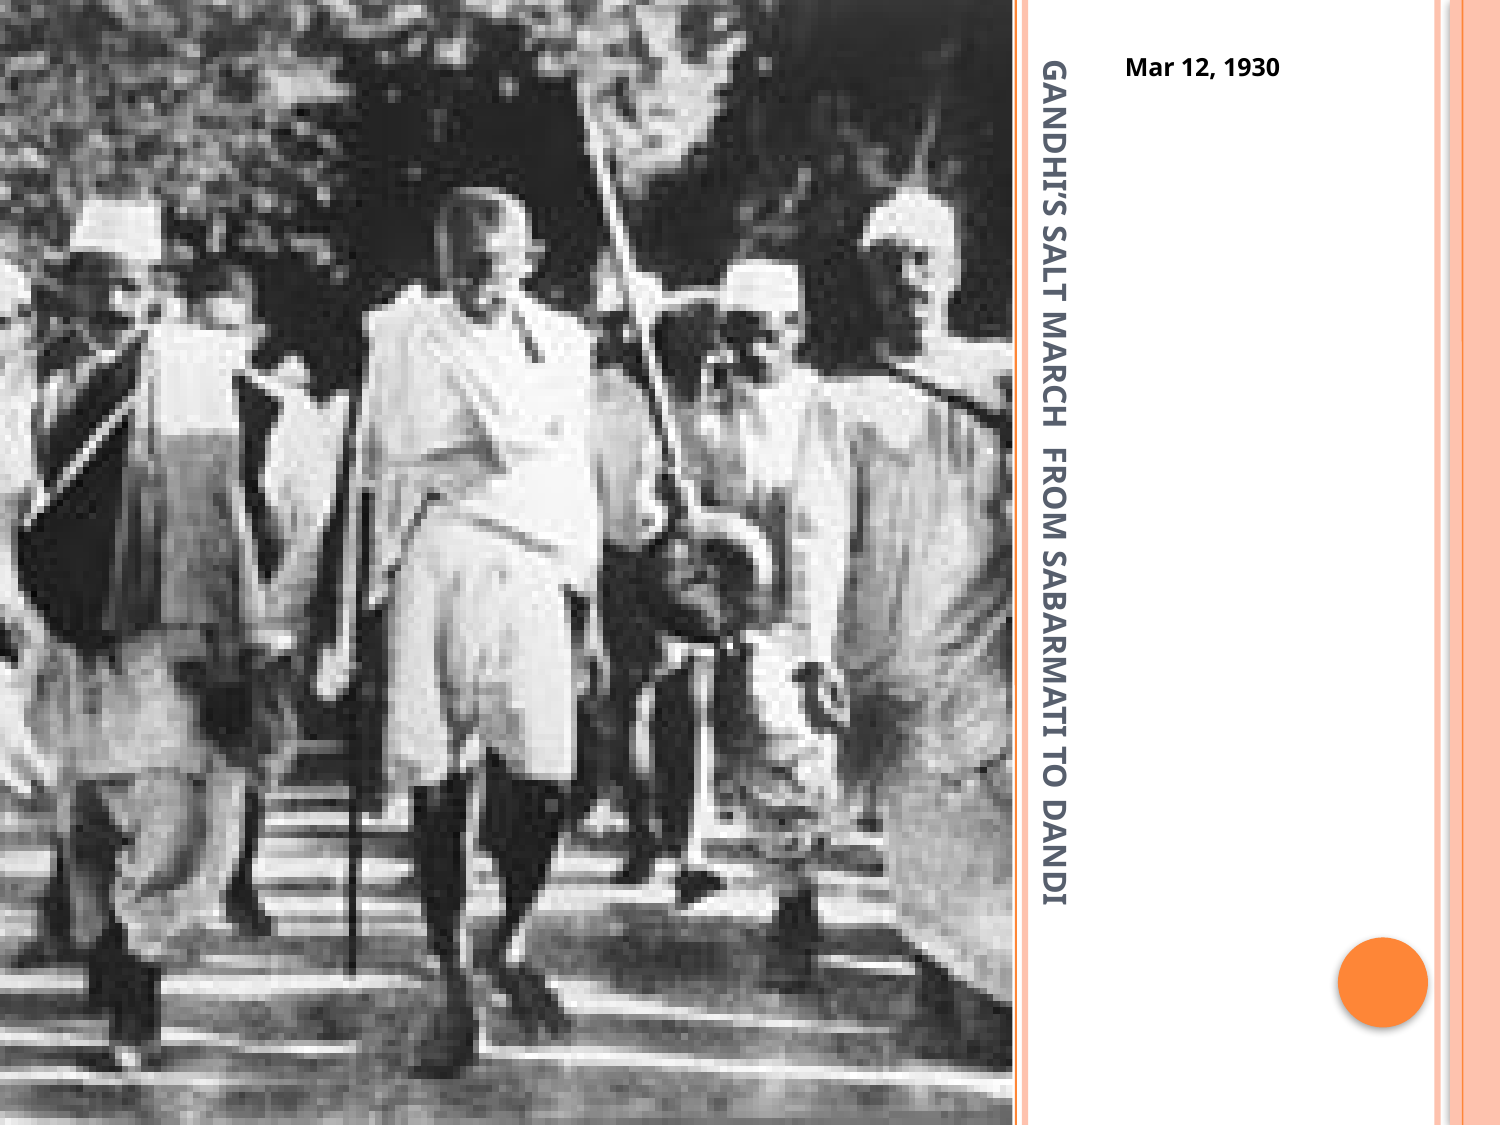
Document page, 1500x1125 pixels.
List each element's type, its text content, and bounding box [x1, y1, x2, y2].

list Mar 12, 1930 [1109, 43, 1360, 857]
picture [0, 0, 1013, 1125]
title Gandhi’s Salt March From Sabarmati To Dandi [1029, 45, 1105, 1080]
